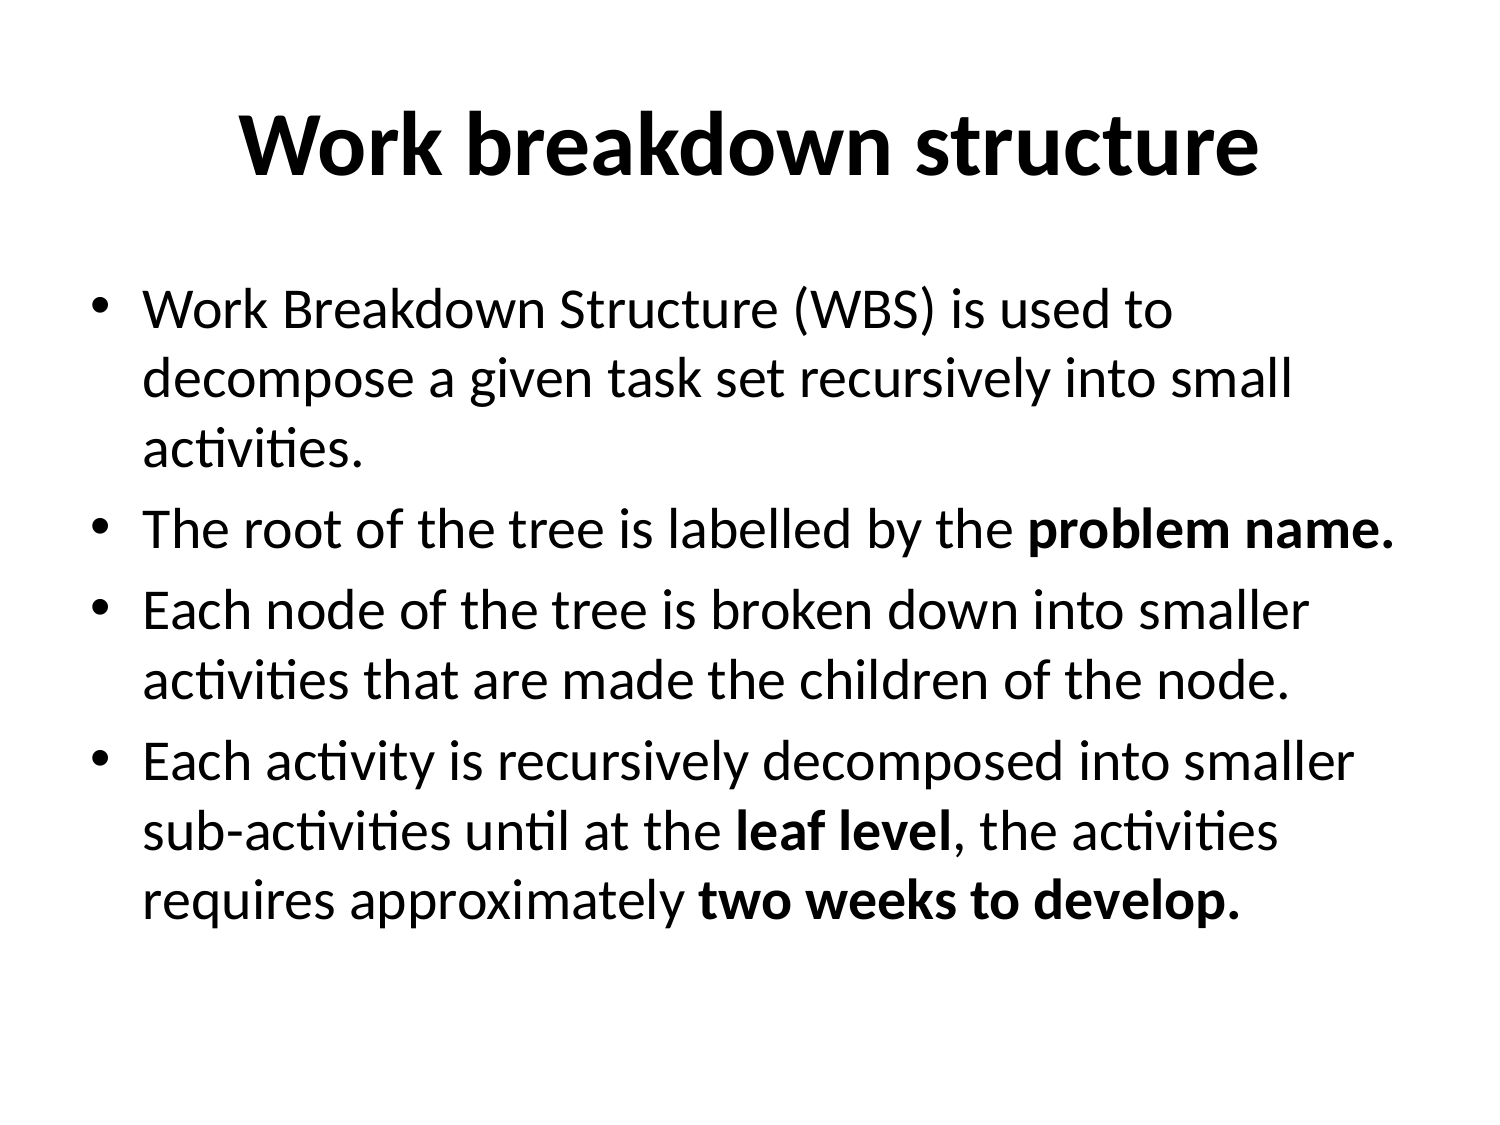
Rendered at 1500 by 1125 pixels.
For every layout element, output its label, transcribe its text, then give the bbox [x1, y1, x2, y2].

title Work breakdown structure [75, 45, 1425, 233]
list Work Breakdown Structure (WBS) is used to decompose a given task set recursively into small activities. The root of the tree is labelled by the problem name. Each node of the tree is broken down into smaller activities that are made the children of the node. Each activity is recursively decomposed into smaller sub-activities until at the leaf level, the activities requires approximately two weeks to develop. [75, 262, 1425, 1005]
